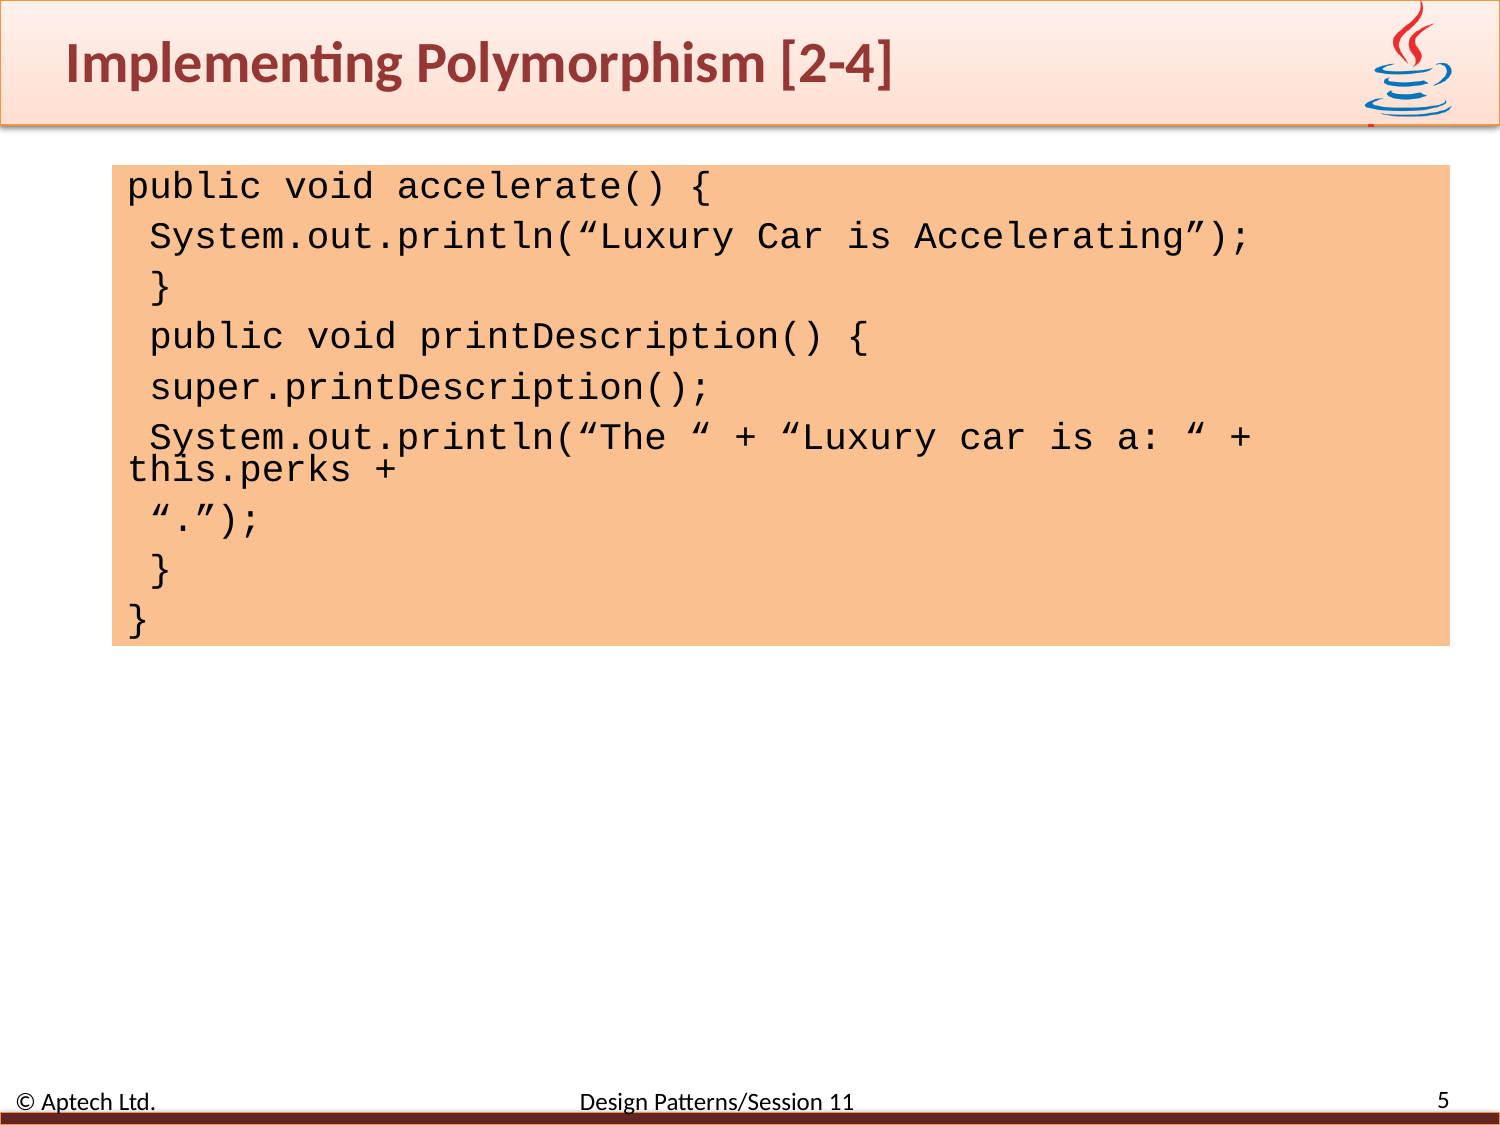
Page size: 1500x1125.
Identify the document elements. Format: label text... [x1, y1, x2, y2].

slide_number 5 [1337, 1084, 1465, 1113]
picture [1362, 0, 1454, 127]
footer © Aptech Ltd. Design Patterns/Session 11 [0, 1087, 1325, 1113]
title Implementing Polymorphism [2-4] [37, 24, 1288, 93]
text_box public void accelerate() { System.out.println(“Luxury Car is Accelerating”); } public void printDescription() { super.printDescription(); System.out.println(“The “ + “Luxury car is a: “ + this.perks + “.”); } } [112, 165, 1450, 646]
